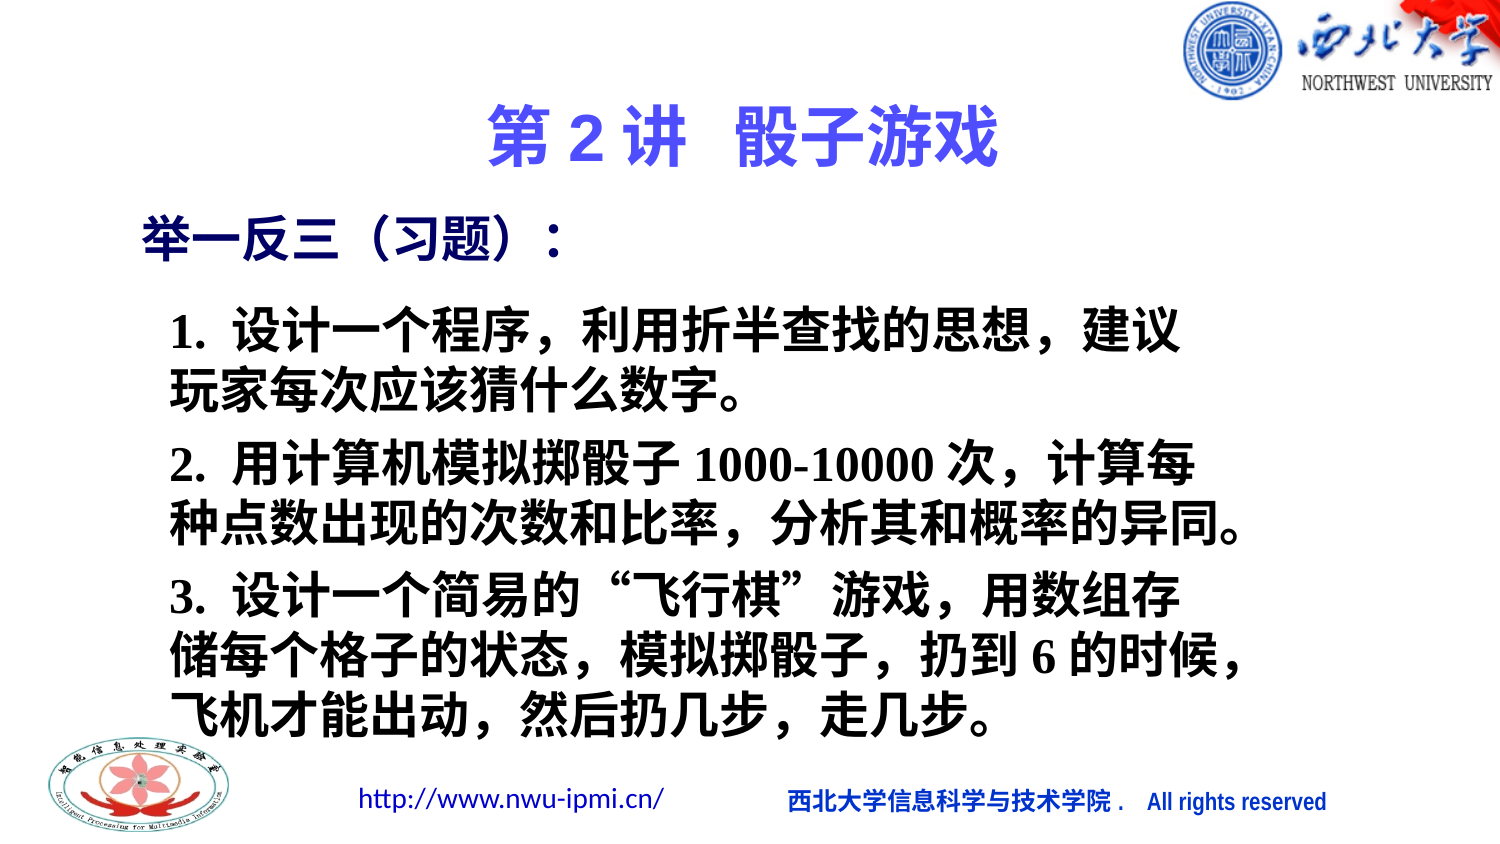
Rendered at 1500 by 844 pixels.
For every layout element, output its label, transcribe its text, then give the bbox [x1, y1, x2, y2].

text_box 举一反三（习题）： [126, 181, 670, 275]
picture [1171, 0, 1500, 104]
text_box 1. 设计一个程序，利用折半查找的思想，建议 玩家每次应该猜什么数字。 2. 用计算机模拟掷骰子1000-10000次，计算每种点数出现的次数和比率，分析其和概率的异同。 3. 设计一个简易的“飞行棋”游戏，用数组存储每个格子的状态，模拟掷骰子，扔到6的时候，飞机才能出动，然后扔几步，走几步。 [154, 291, 1239, 751]
title 第2讲 骰子游戏 [180, 81, 1306, 183]
picture [48, 737, 229, 832]
